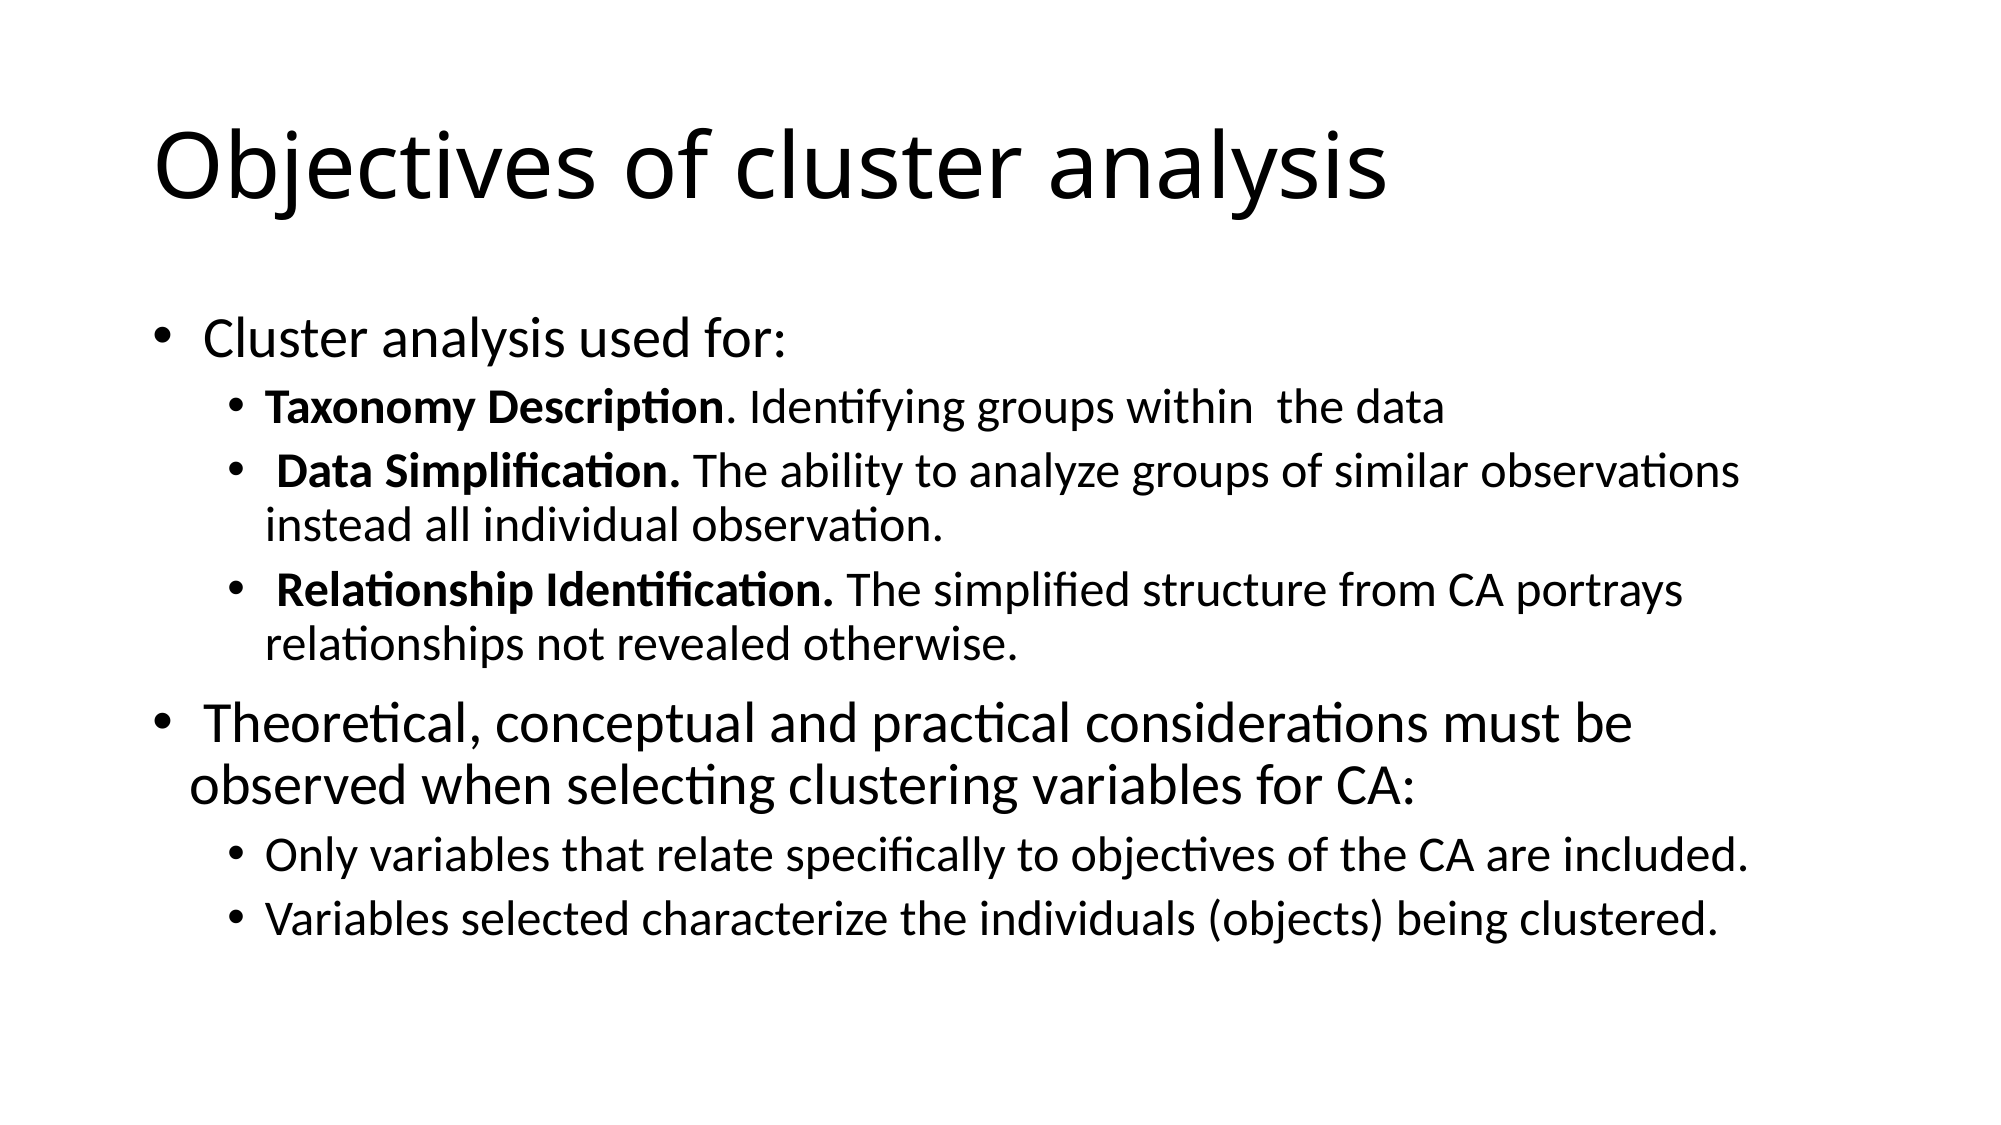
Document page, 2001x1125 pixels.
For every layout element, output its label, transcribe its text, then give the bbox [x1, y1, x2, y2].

title Objectives of cluster analysis [137, 59, 1863, 278]
list Cluster analysis used for: Taxonomy Description. Identifying groups within the data Data Simplification. The ability to analyze groups of similar observations instead all individual observation. Relationship Identification. The simplified structure from CA portrays relationships not revealed otherwise. Theoretical, conceptual and practical considerations must be observed when selecting clustering variables for CA: Only variables that relate specifically to objectives of the CA are included. Variables selected characterize the individuals (objects) being clustered. [137, 299, 1863, 1014]
